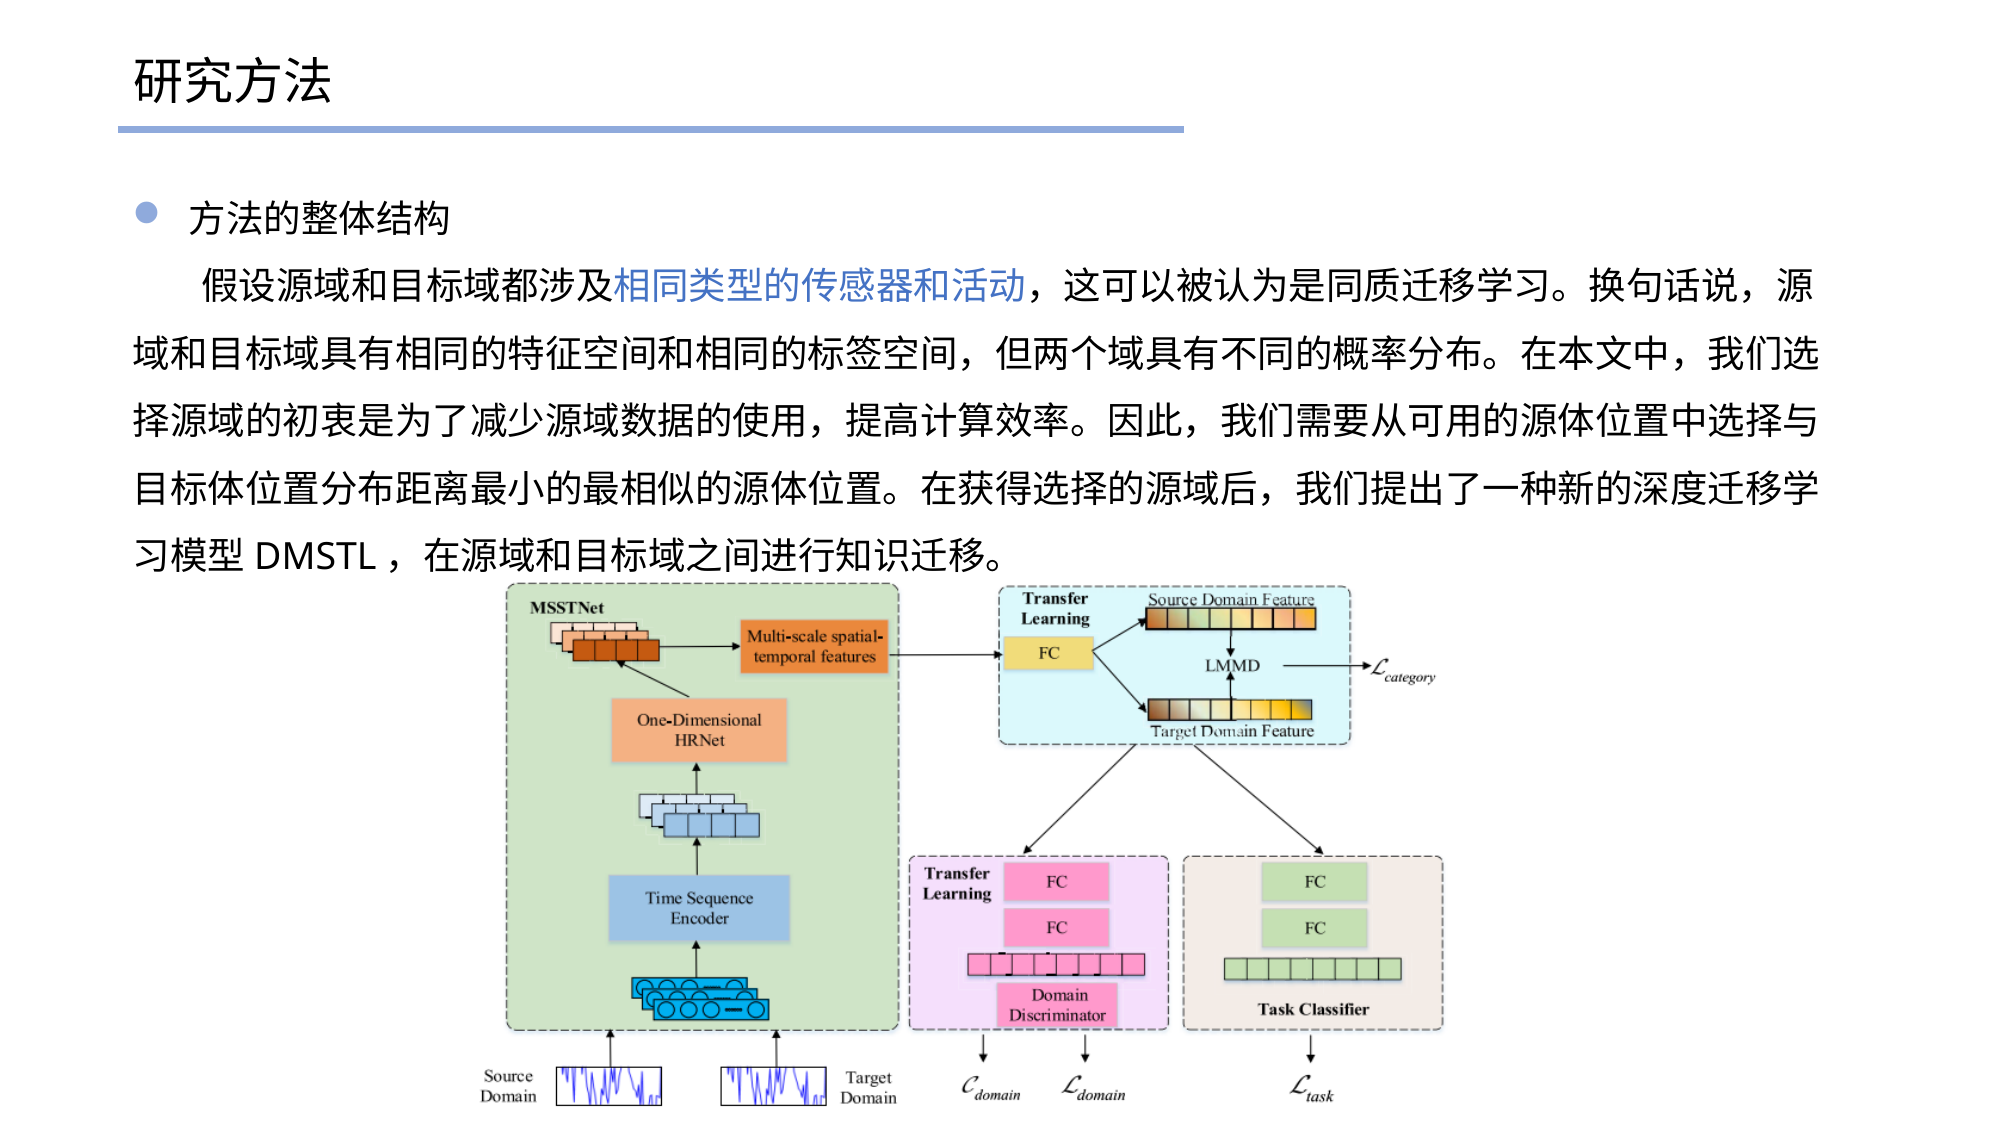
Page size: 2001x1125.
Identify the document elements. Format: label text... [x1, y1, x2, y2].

text_box 研究方法 [119, 42, 349, 117]
text_box 方法的整体结构 假设源域和目标域都涉及相同类型的传感器和活动，这可以被认为是同质迁移学习。换句话说，源域和目标域具有相同的特征空间和相同的标签空间，但两个域具有不同的概率分布。在本文中，我们选择源域的初衷是为了减少源域数据的使用，提高计算效率。因此，我们需要从可用的源体位置中选择与目标体位置分布距离最小的最相似的源体位置。在获得选择的源域后，我们提出了一种新的深度迁移学习模型DMSTL，在源域和目标域之间进行知识迁移。 [117, 164, 1865, 653]
picture [451, 575, 1502, 1118]
